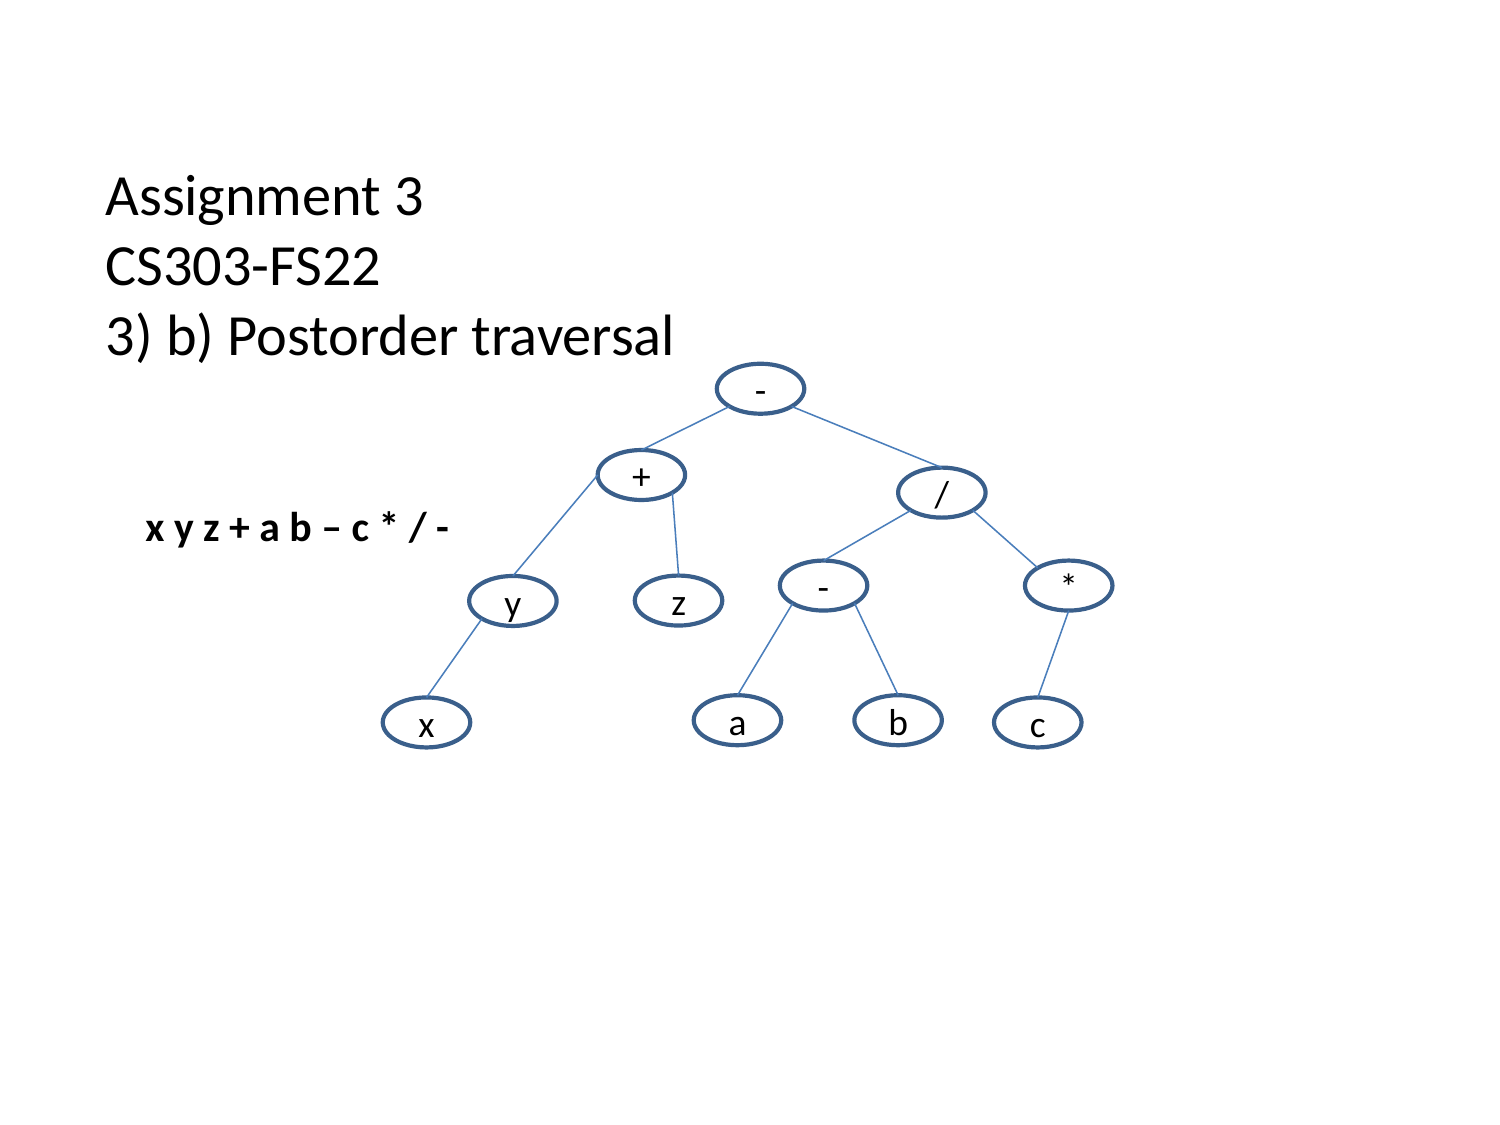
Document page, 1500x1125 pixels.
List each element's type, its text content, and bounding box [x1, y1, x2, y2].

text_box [823, 510, 912, 561]
text_box b [852, 693, 944, 748]
text_box c [991, 695, 1084, 750]
text_box y [467, 574, 559, 629]
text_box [972, 510, 1038, 569]
text_box z [632, 573, 725, 628]
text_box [512, 474, 598, 577]
text_box a [691, 693, 784, 748]
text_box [854, 602, 899, 696]
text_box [672, 492, 679, 576]
text_box - [714, 361, 807, 416]
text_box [737, 602, 793, 696]
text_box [426, 618, 483, 698]
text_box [791, 406, 943, 468]
text_box * [1022, 558, 1115, 613]
text_box Assignment 3 CS303-FS22 3) b) Postorder traversal [90, 149, 691, 375]
text_box x [380, 695, 473, 750]
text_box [641, 406, 730, 451]
text_box x y z + a b – c * / - [130, 492, 465, 558]
text_box / [896, 465, 988, 520]
text_box + [595, 448, 688, 503]
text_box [1037, 610, 1069, 698]
text_box - [777, 558, 870, 613]
